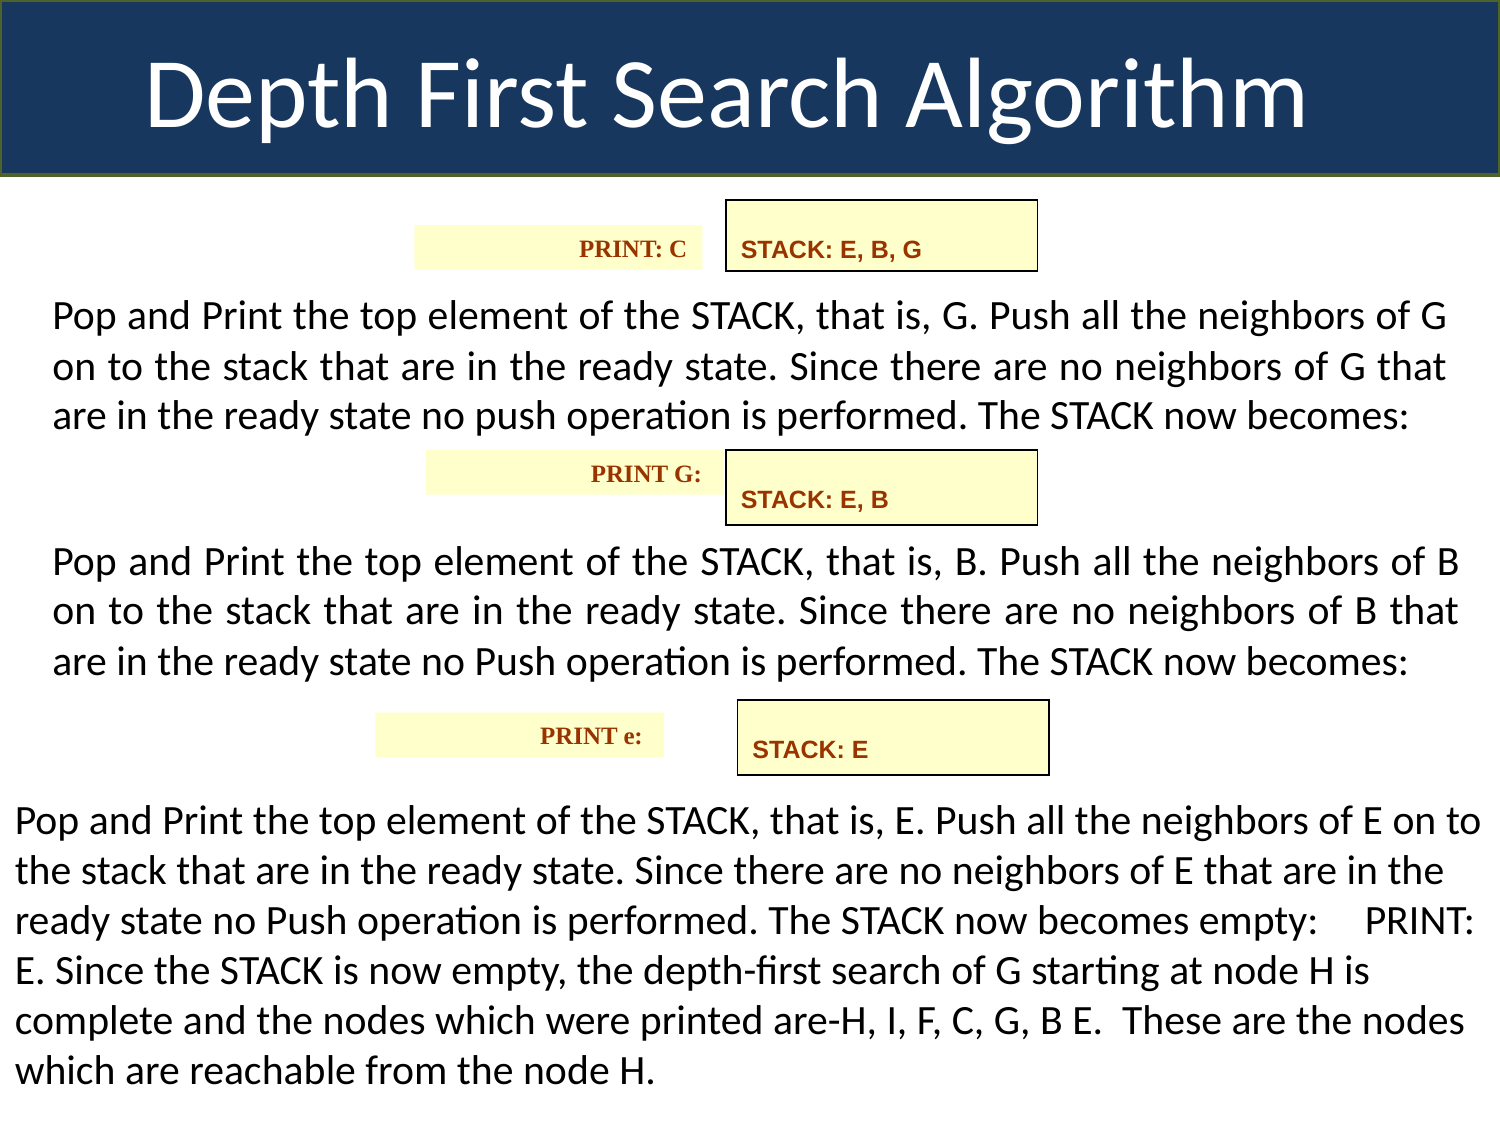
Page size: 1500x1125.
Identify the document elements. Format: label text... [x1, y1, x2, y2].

text_box Pop and Print the top element of the STACK, that is, E. Push all the neighbors of E on to the stack that are in the ready state. Since there are no neighbors of E that are in the ready state no Push operation is performed. The STACK now becomes empty: PRINT: E. Since the STACK is now empty, the depth-first search of G starting at node H is complete and the nodes which were printed are-H, I, F, C, G, B E. These are the nodes which are reachable from the node H. [0, 785, 1500, 1101]
text_box PRINT: C [414, 225, 703, 270]
table_header STACK: E, B, G [727, 201, 1037, 270]
text_box Pop and Print the top element of the STACK, that is, B. Push all the neighbors of B on to the stack that are in the ready state. Since there are no neighbors of B that are in the ready state no Push operation is performed. The STACK now becomes: [37, 525, 1475, 691]
table_header STACK: E, B [727, 451, 1037, 524]
text_box Pop and Print the top element of the STACK, that is, G. Push all the neighbors of G on to the stack that are in the ready state. Since there are no neighbors of G that are in the ready state no push operation is performed. The STACK now becomes: [37, 280, 1463, 446]
table_header STACK: E [738, 701, 1048, 774]
text_box PRINT G: [426, 450, 724, 495]
text_box PRINT e: [375, 712, 665, 758]
text_box Depth First Search Algorithm [0, 0, 1500, 177]
